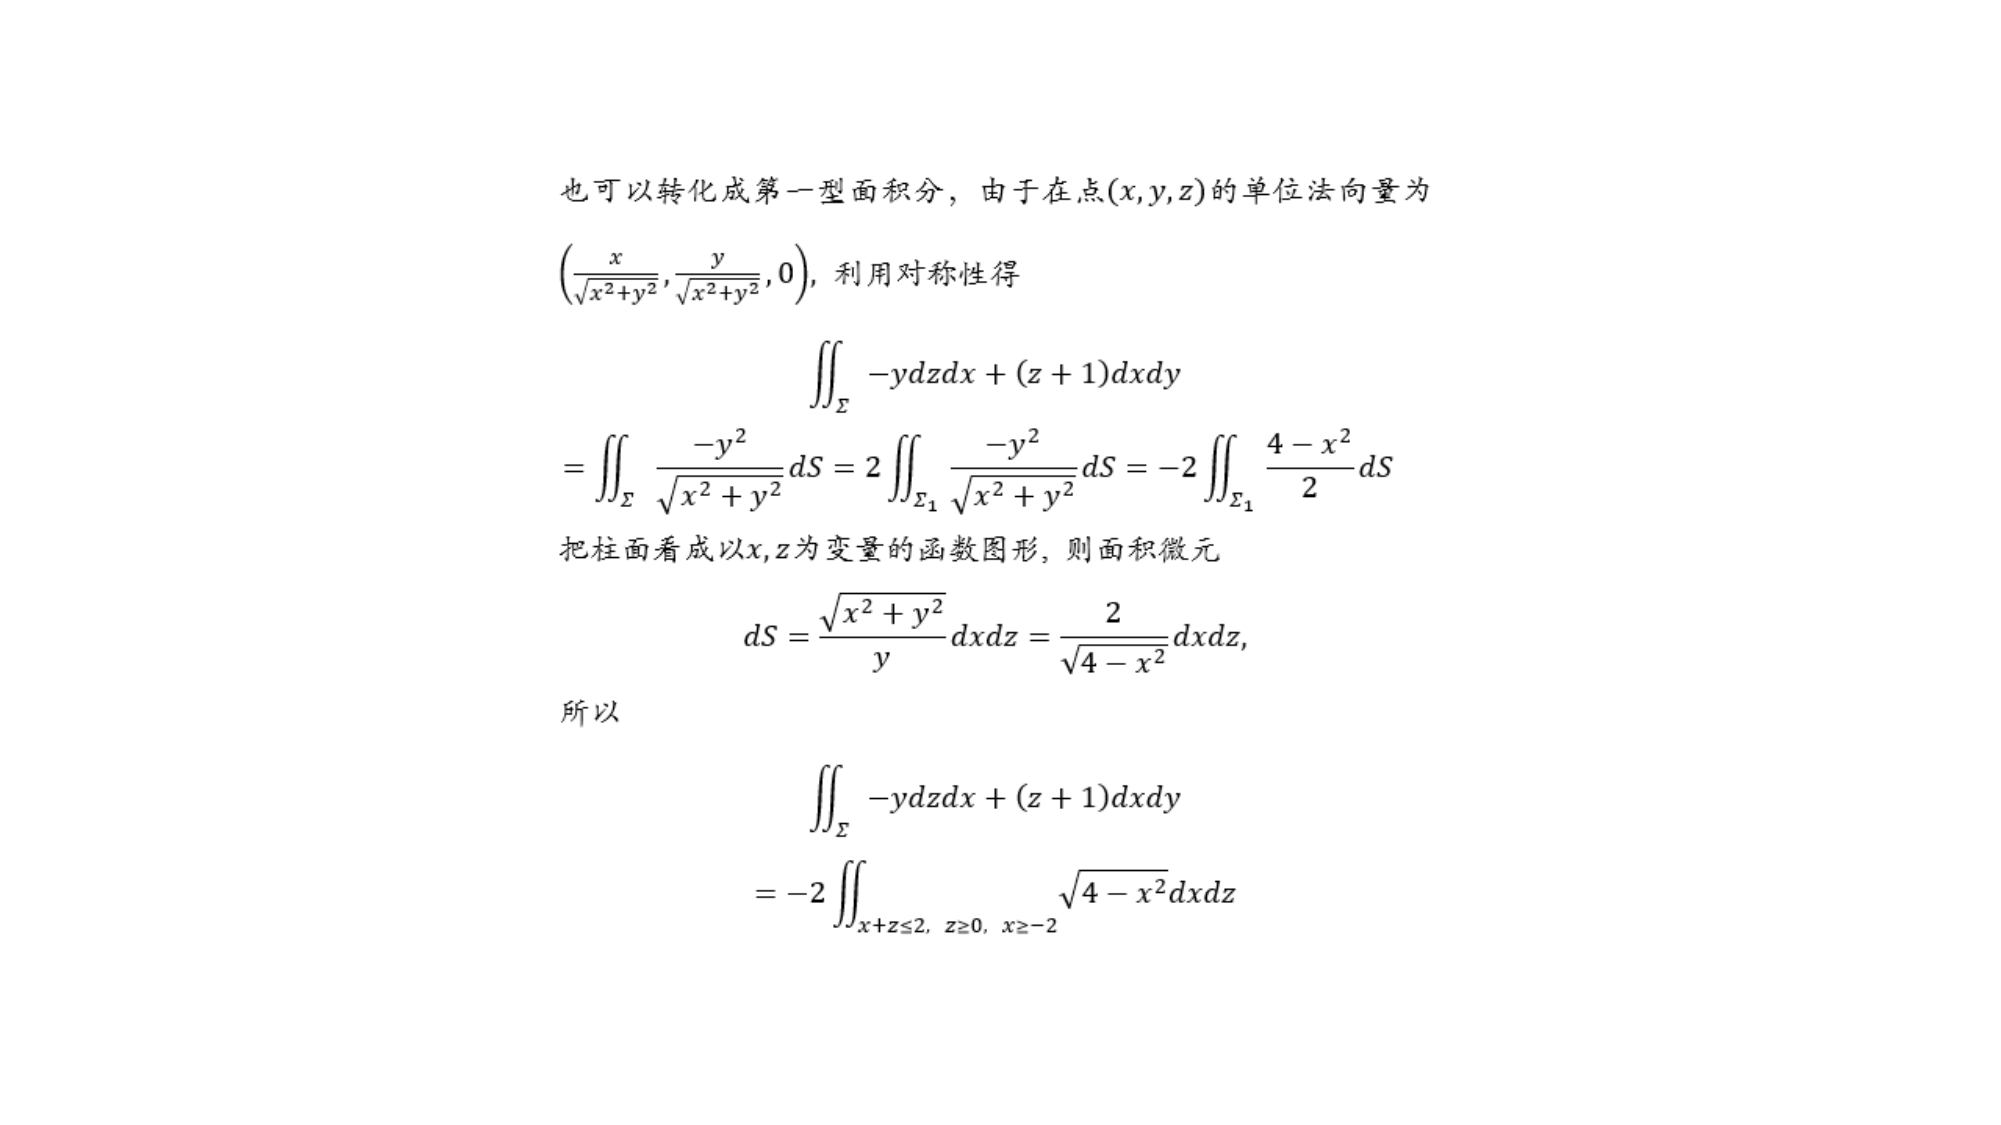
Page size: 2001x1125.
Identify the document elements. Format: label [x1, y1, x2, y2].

picture [538, 147, 1461, 978]
